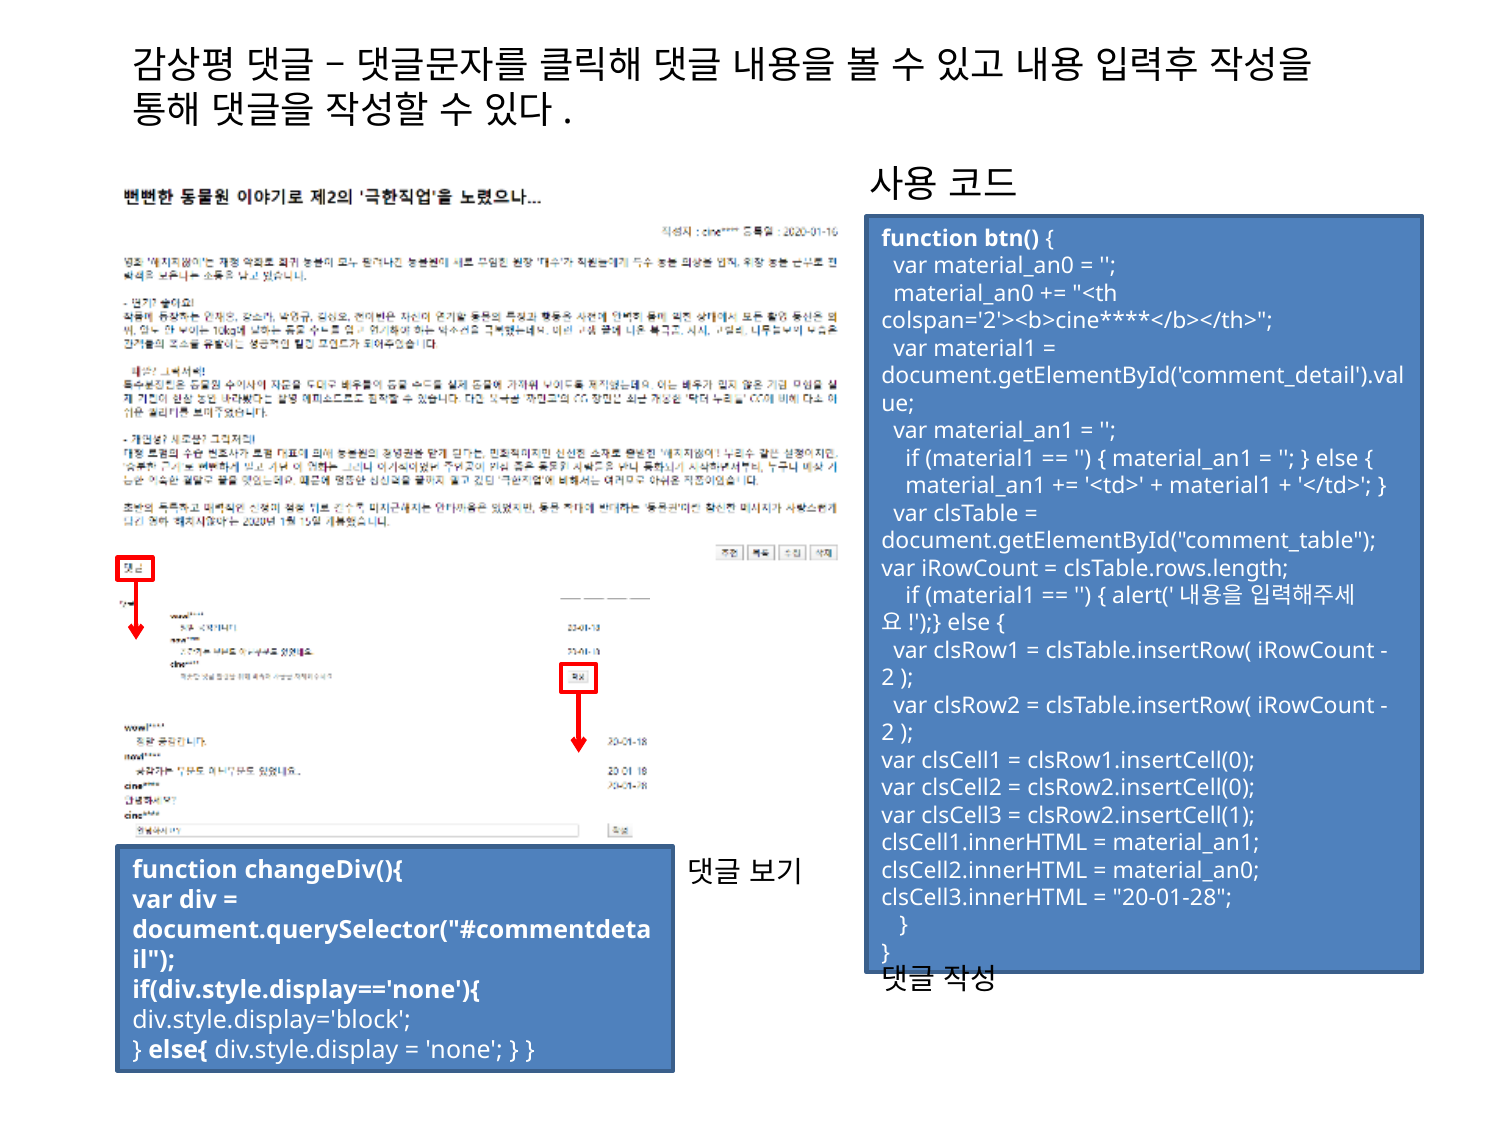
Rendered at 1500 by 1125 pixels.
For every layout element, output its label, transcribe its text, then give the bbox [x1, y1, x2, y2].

picture [117, 597, 650, 697]
text_box function changeDiv(){ var div = document.querySelector("#commentdetail"); if(div.style.display=='none'){ div.style.display='block'; } else{ div.style.display = 'none'; } } [115, 844, 675, 1073]
picture [117, 182, 849, 584]
text_box 댓글 작성 [866, 953, 1027, 1003]
text_box 감상평 댓글 – 댓글문자를 클릭해 댓글 내용을 볼 수 있고 내용 입력후 작성을 통해 댓글을 작성할 수 있다. [117, 33, 1365, 139]
text_box function btn() { var material_an0 = ''; material_an0 += "<th colspan='2'><b>cine****</b></th>"; var material1 = document.getElementById('comment_detail').value; var material_an1 = ''; if (material1 == '') { material_an1 = ''; } else { material_an1 += '<td>' + material1 + '</td>'; } var clsTable = document.getElementById("comment_table"); var iRowCount = clsTable.rows.length; if (material1 == '') { alert('내용을 입력해주세요!');} else { var clsRow1 = clsTable.insertRow( iRowCount - 2 ); var clsRow2 = clsTable.insertRow( iRowCount - 2 ); var clsCell1 = clsRow1.insertCell(0); var clsCell2 = clsRow2.insertCell(0); var clsCell3 = clsRow2.insertCell(1); clsCell1.innerHTML = material_an1; clsCell2.innerHTML = material_an0; clsCell3.innerHTML = "20-01-28"; } } [864, 214, 1424, 974]
text_box 댓글 보기 [672, 846, 833, 897]
text_box 사용 코드 [854, 152, 1034, 213]
picture [117, 721, 659, 845]
